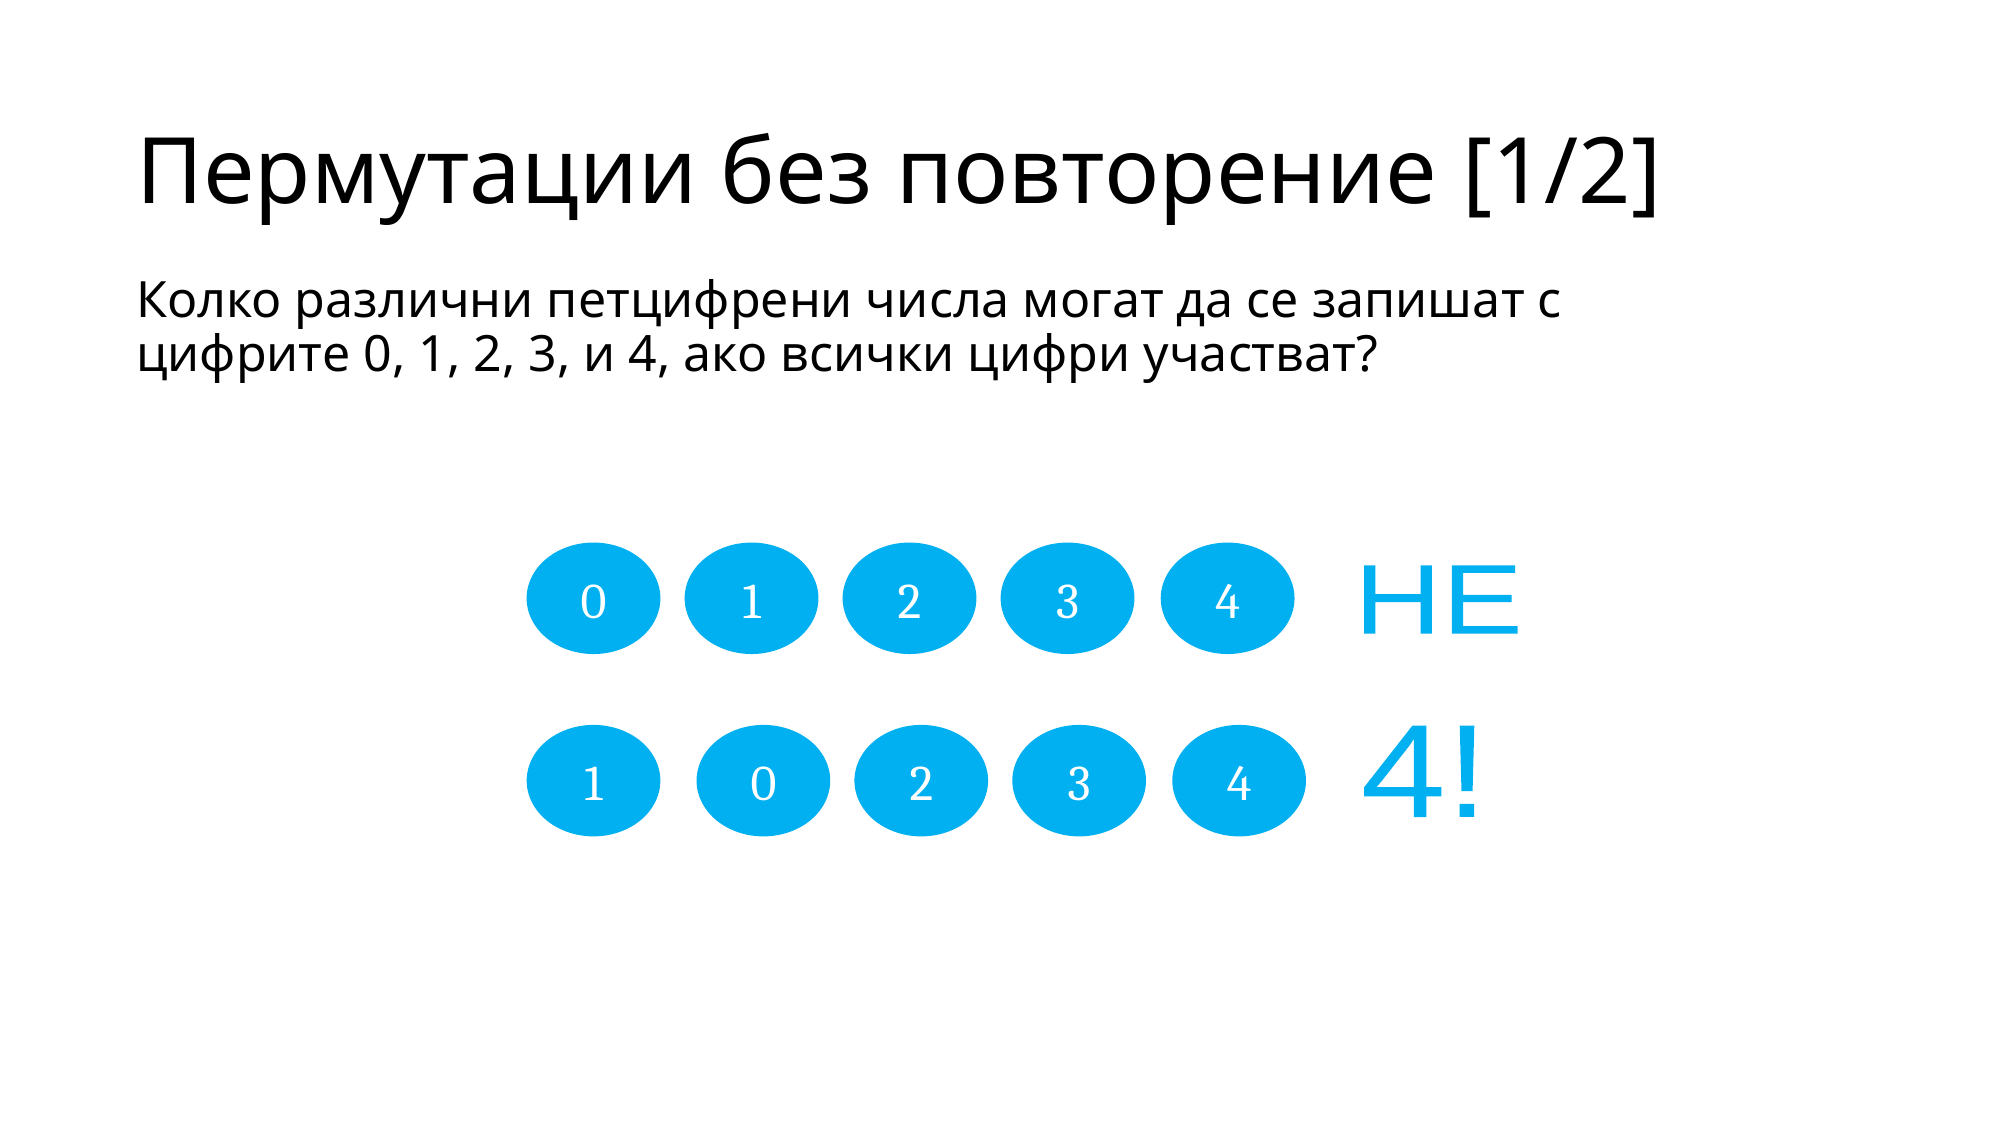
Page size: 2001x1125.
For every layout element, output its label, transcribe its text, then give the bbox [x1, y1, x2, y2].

text_box 3 [1001, 543, 1134, 654]
title Пермутации без повторение [1/2] [118, 101, 1908, 246]
text_box 4 [1161, 543, 1294, 654]
list Колко различни петцифрени числа могат да се запишат с цифрите 0, 1, 2, 3, и 4, ако всички цифри участват? [118, 268, 1756, 475]
text_box 2 [843, 543, 976, 654]
text_box 4 [1173, 725, 1306, 836]
text_box 1 [685, 543, 818, 654]
text_box 3 [1013, 725, 1146, 836]
text_box 2 [855, 725, 988, 836]
text_box 1 [527, 725, 660, 836]
text_box 0 [697, 725, 830, 836]
text_box 0 [527, 543, 660, 654]
